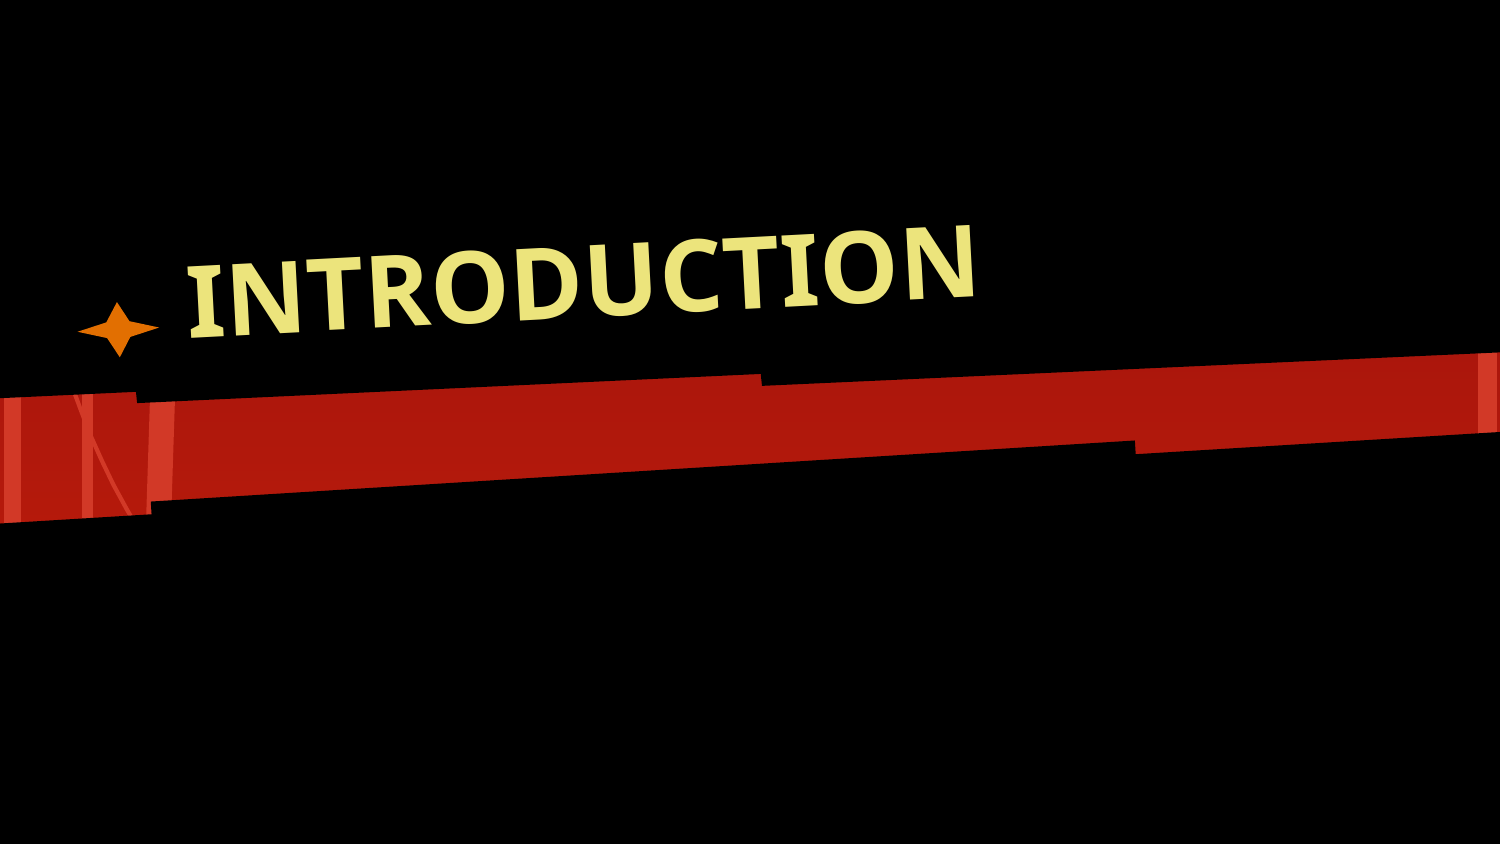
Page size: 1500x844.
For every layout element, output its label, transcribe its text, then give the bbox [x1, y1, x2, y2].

title INTRODUCTION [166, 131, 1448, 374]
